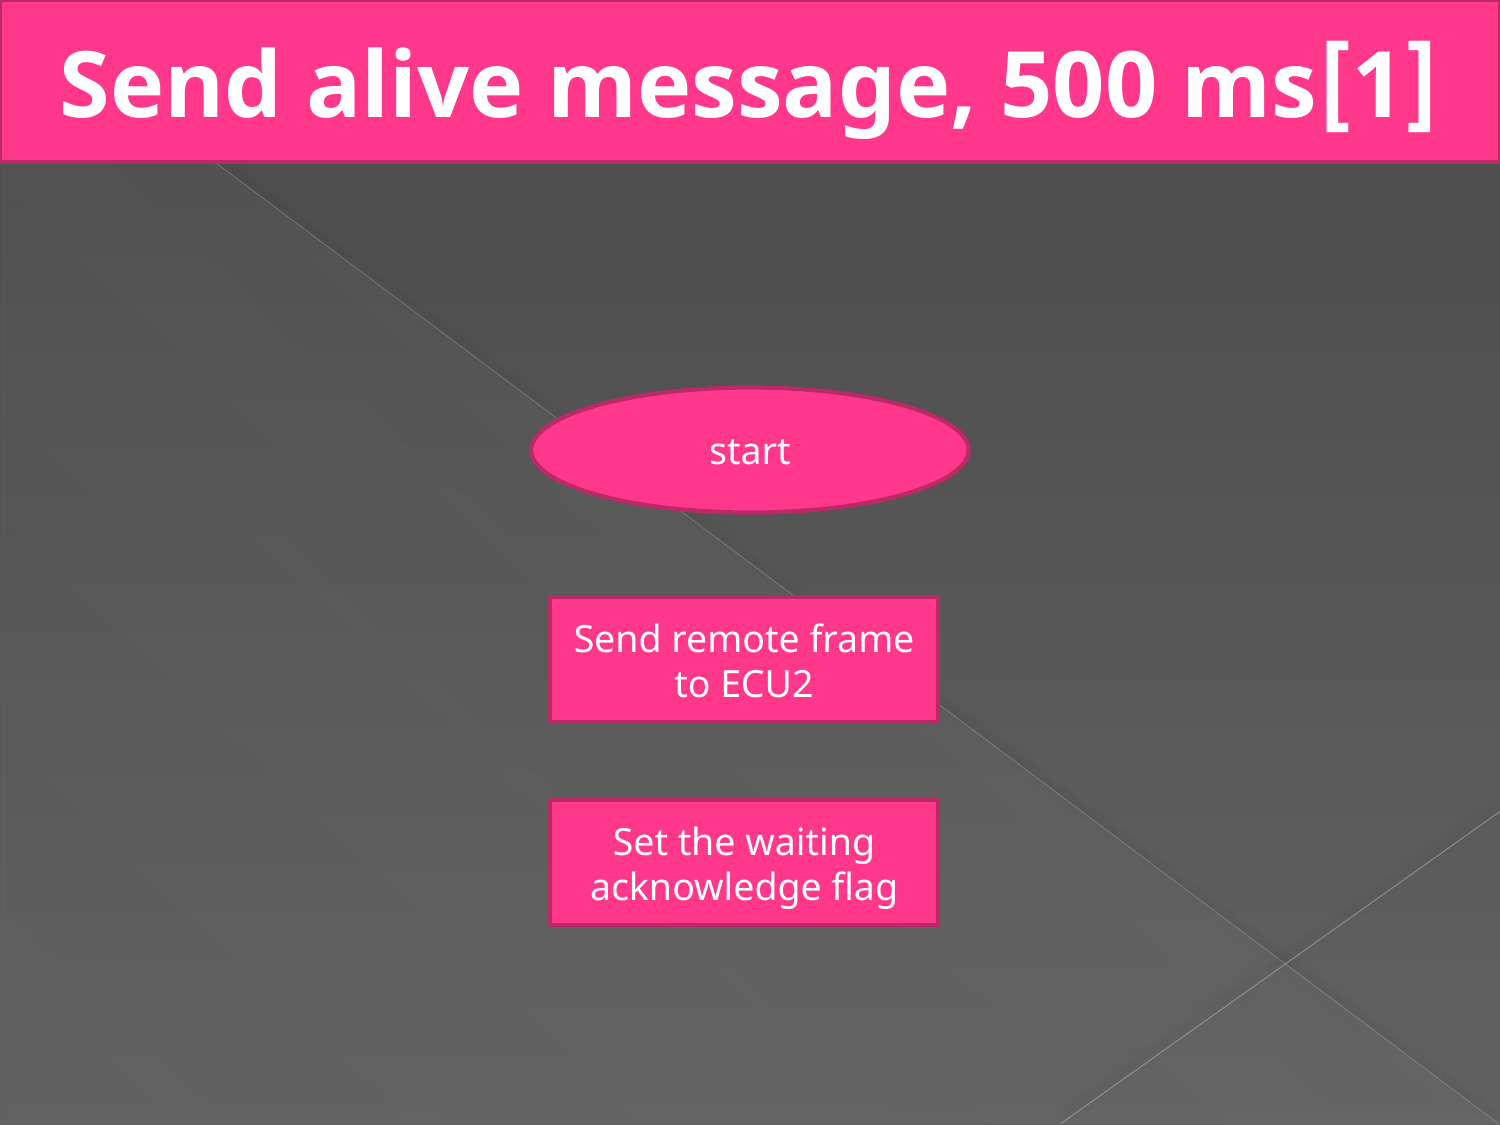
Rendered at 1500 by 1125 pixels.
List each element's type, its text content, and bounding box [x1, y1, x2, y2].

text_box start [529, 385, 971, 515]
text_box [1]Send alive message, 500 ms [0, 0, 1500, 164]
text_box Set the waiting acknowledge flag [548, 798, 940, 927]
text_box Send remote frame to ECU2 [548, 595, 940, 724]
